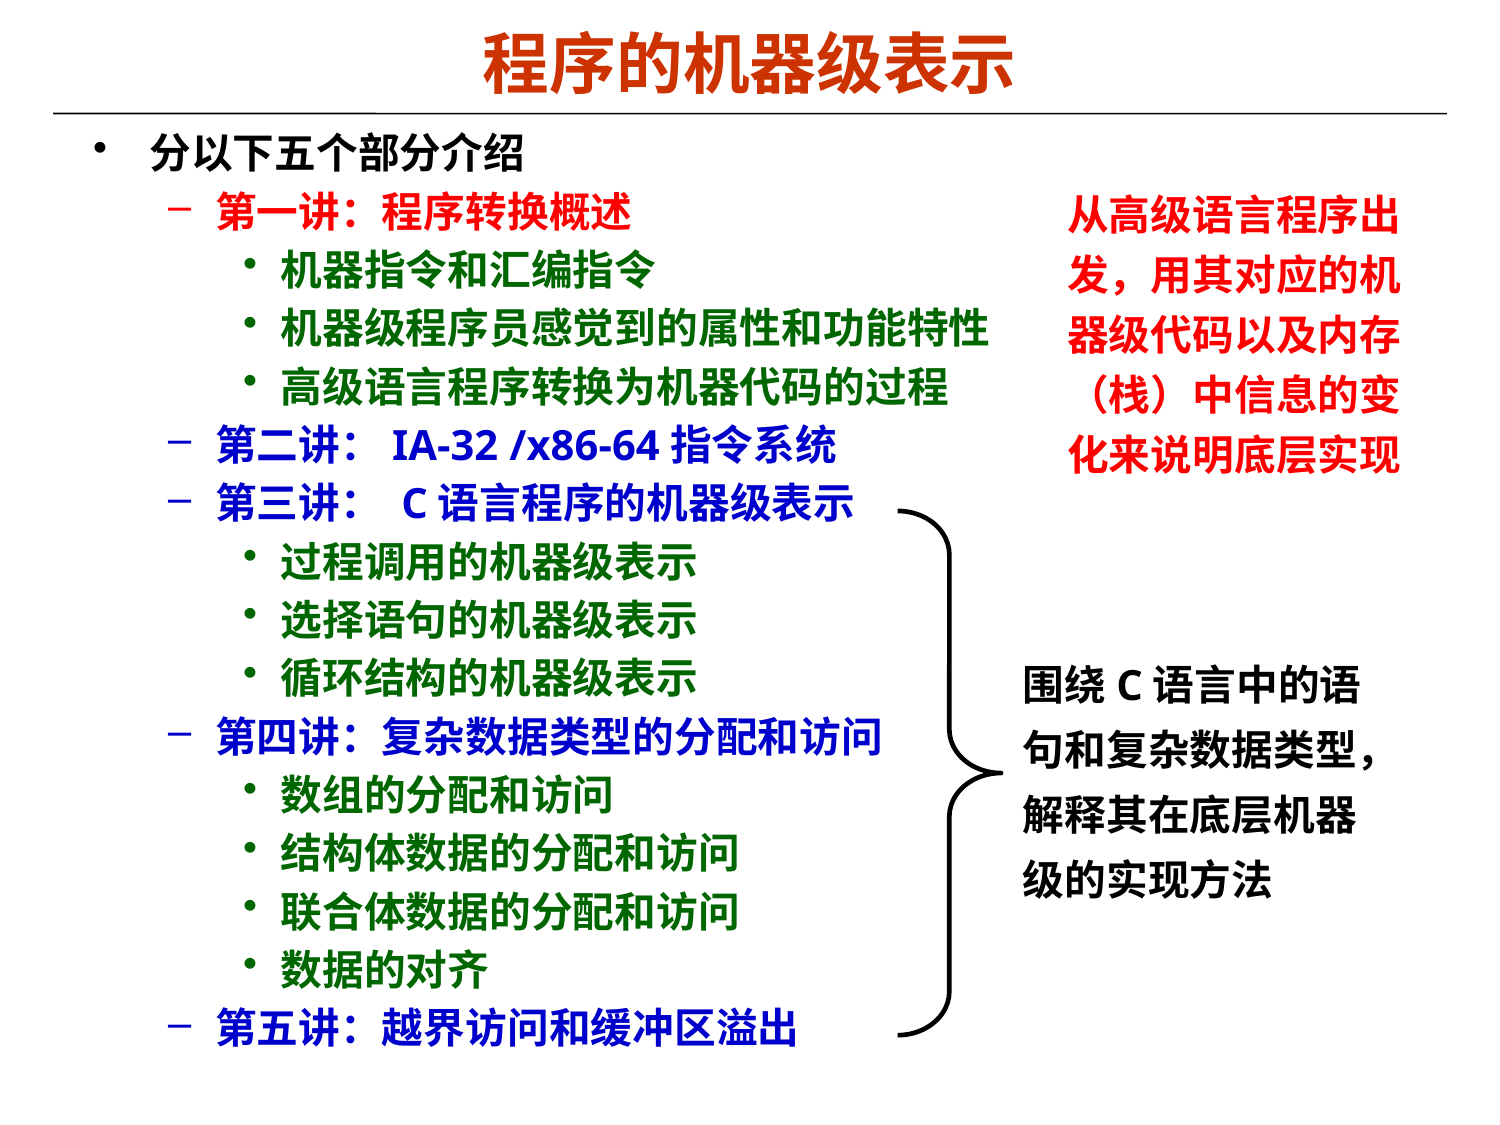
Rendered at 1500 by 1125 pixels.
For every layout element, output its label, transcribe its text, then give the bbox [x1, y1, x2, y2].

list 分以下五个部分介绍 第一讲：程序转换概述 机器指令和汇编指令 机器级程序员感觉到的属性和功能特性 高级语言程序转换为机器代码的过程 第二讲：IA-32 /x86-64指令系统 第三讲： C语言程序的机器级表示 过程调用的机器级表示 选择语句的机器级表示 循环结构的机器级表示 第四讲：复杂数据类型的分配和访问 数组的分配和访问 结构体数据的分配和访问 联合体数据的分配和访问 数据的对齐 第五讲：越界访问和缓冲区溢出 [77, 119, 1429, 1095]
text_box [897, 510, 1002, 1036]
text_box 围绕C语言中的语句和复杂数据类型，解释其在底层机器级的实现方法 [1008, 636, 1400, 911]
text_box 从高级语言程序出发，用其对应的机器级代码以及内存（栈）中信息的变化来说明底层实现 [1052, 171, 1437, 486]
title 程序的机器级表示 [74, 15, 1426, 109]
